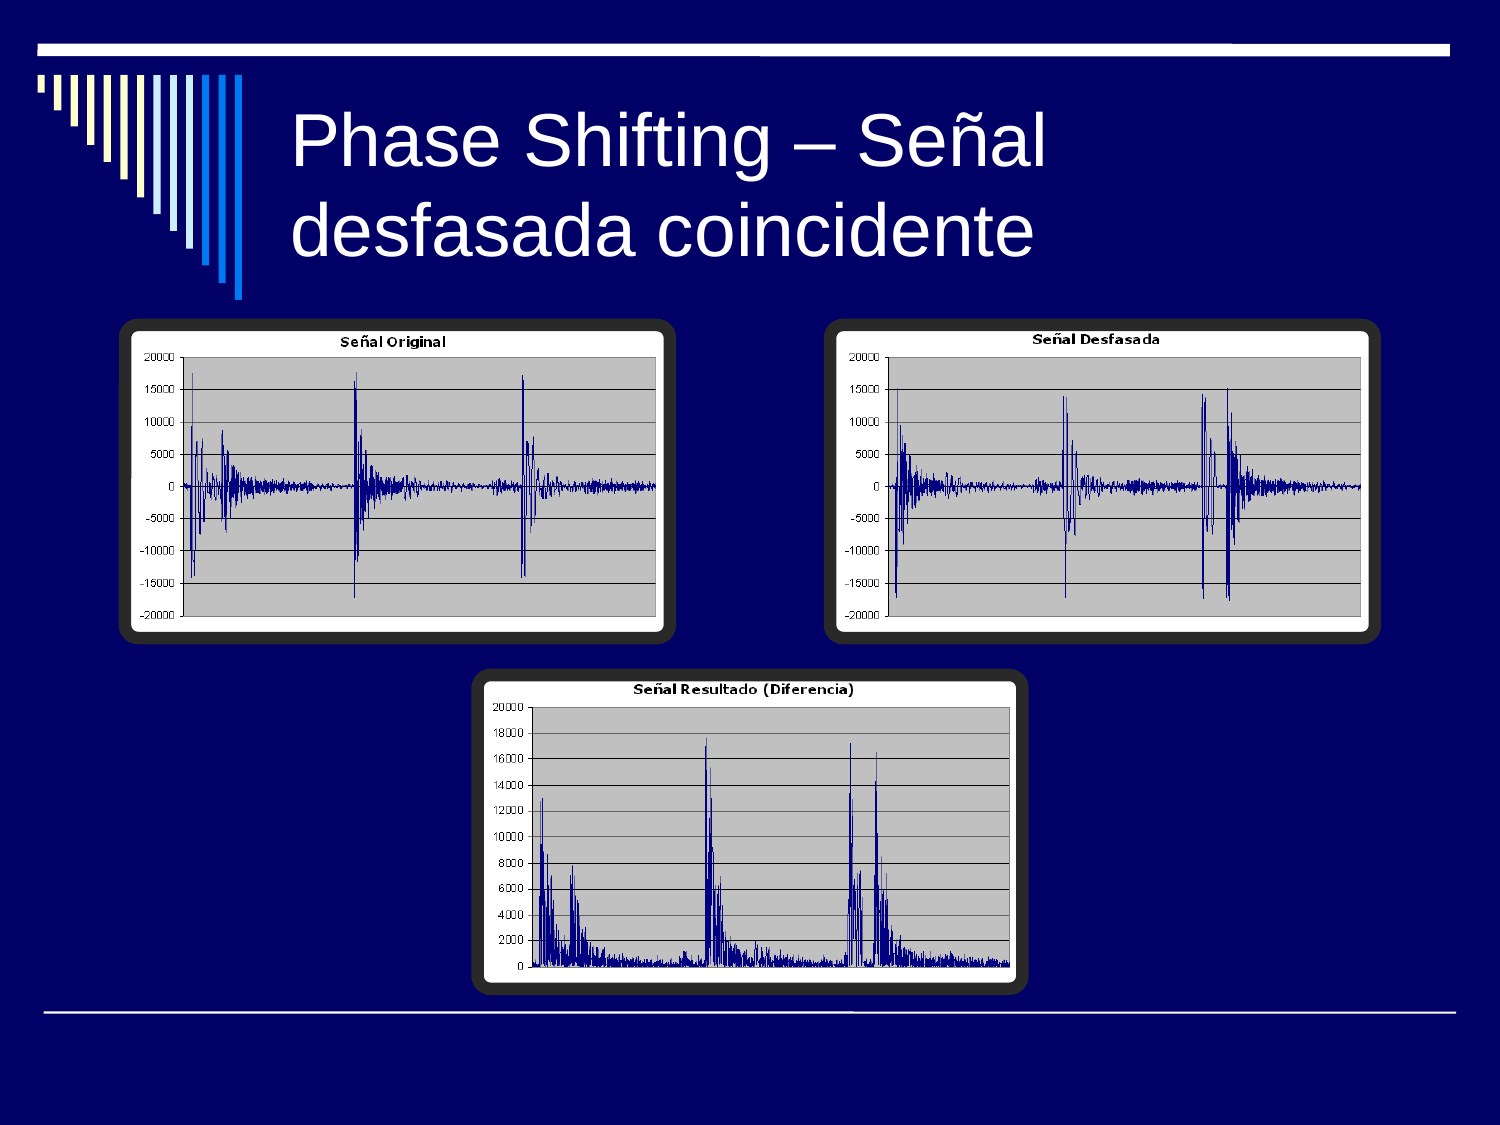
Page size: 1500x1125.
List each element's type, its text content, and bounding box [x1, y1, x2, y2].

picture [829, 324, 1376, 639]
title Phase Shifting – Señal desfasada coincidente [274, 74, 1426, 288]
picture [477, 674, 1023, 990]
picture [124, 324, 671, 639]
